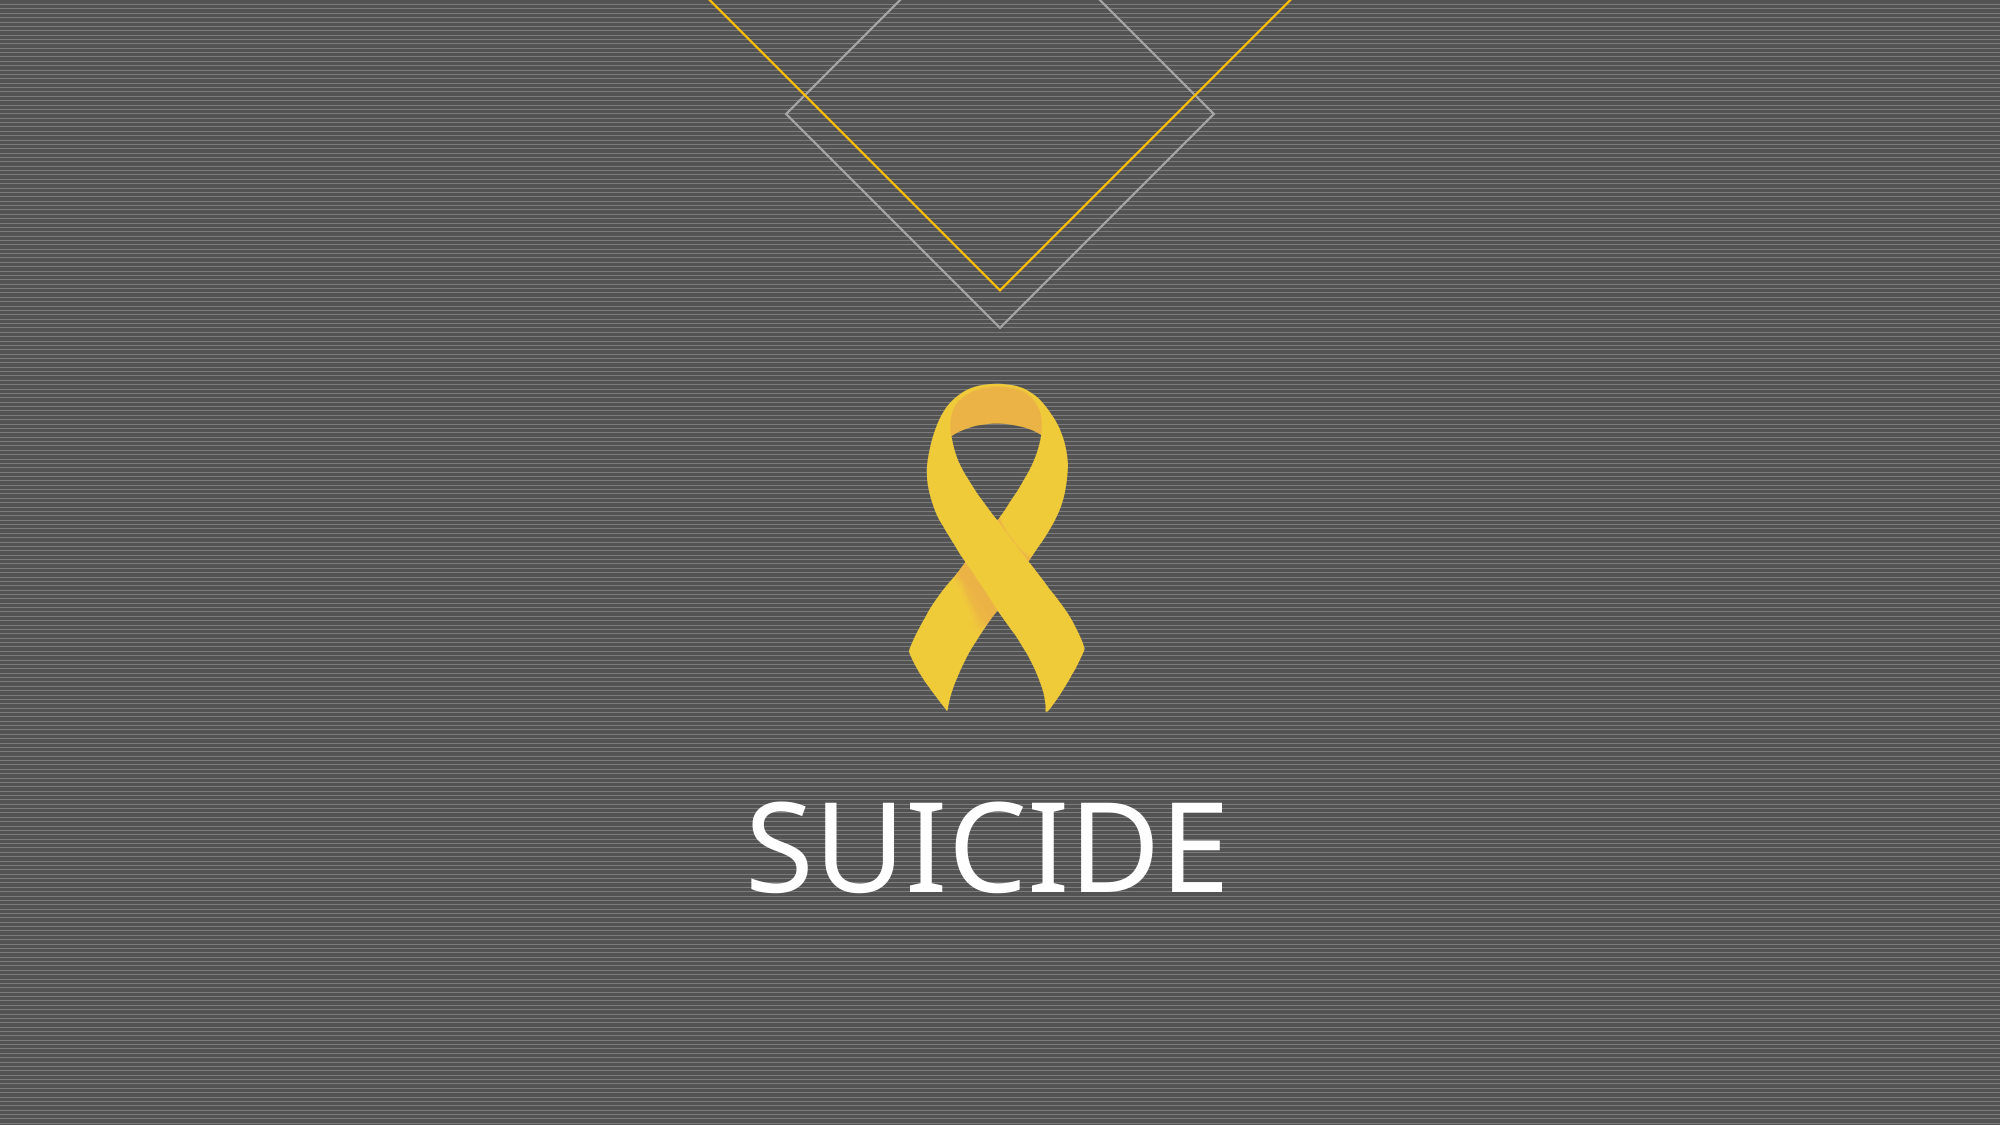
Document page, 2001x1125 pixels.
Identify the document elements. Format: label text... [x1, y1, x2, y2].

title SUICIDE [238, 784, 1739, 973]
text_box [708, 0, 1292, 292]
picture [774, 369, 1225, 718]
text_box [784, 95, 1216, 330]
